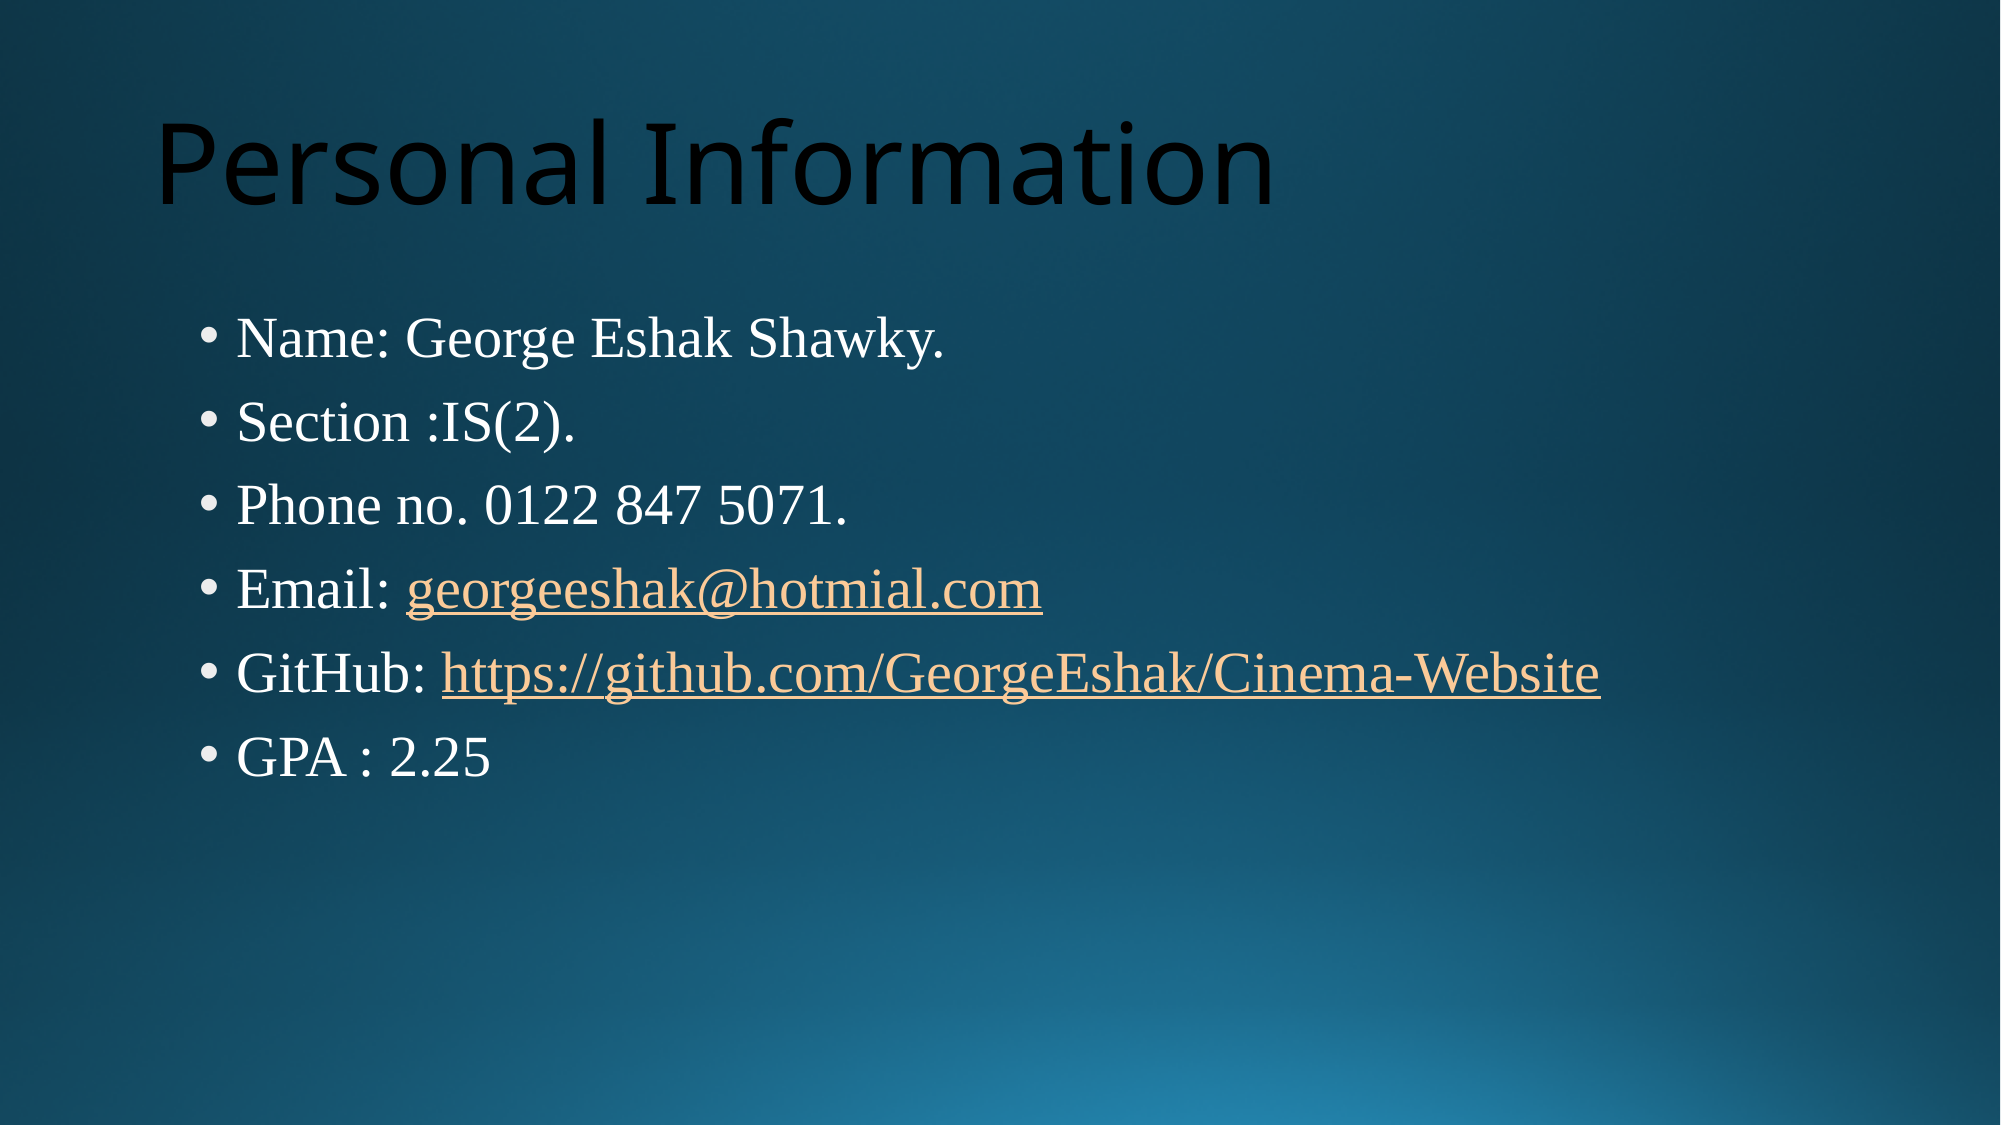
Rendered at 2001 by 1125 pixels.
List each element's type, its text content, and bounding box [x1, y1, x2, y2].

title Personal Information [137, 59, 1863, 278]
list Name: George Eshak Shawky. Section :IS(2). Phone no. 0122 847 5071. Email: georgeeshak@hotmial.com GitHub: https://github.com/GeorgeEshak/Cinema-Website GPA : 2.25 [183, 299, 1863, 1014]
picture [0, 0, 2001, 1125]
